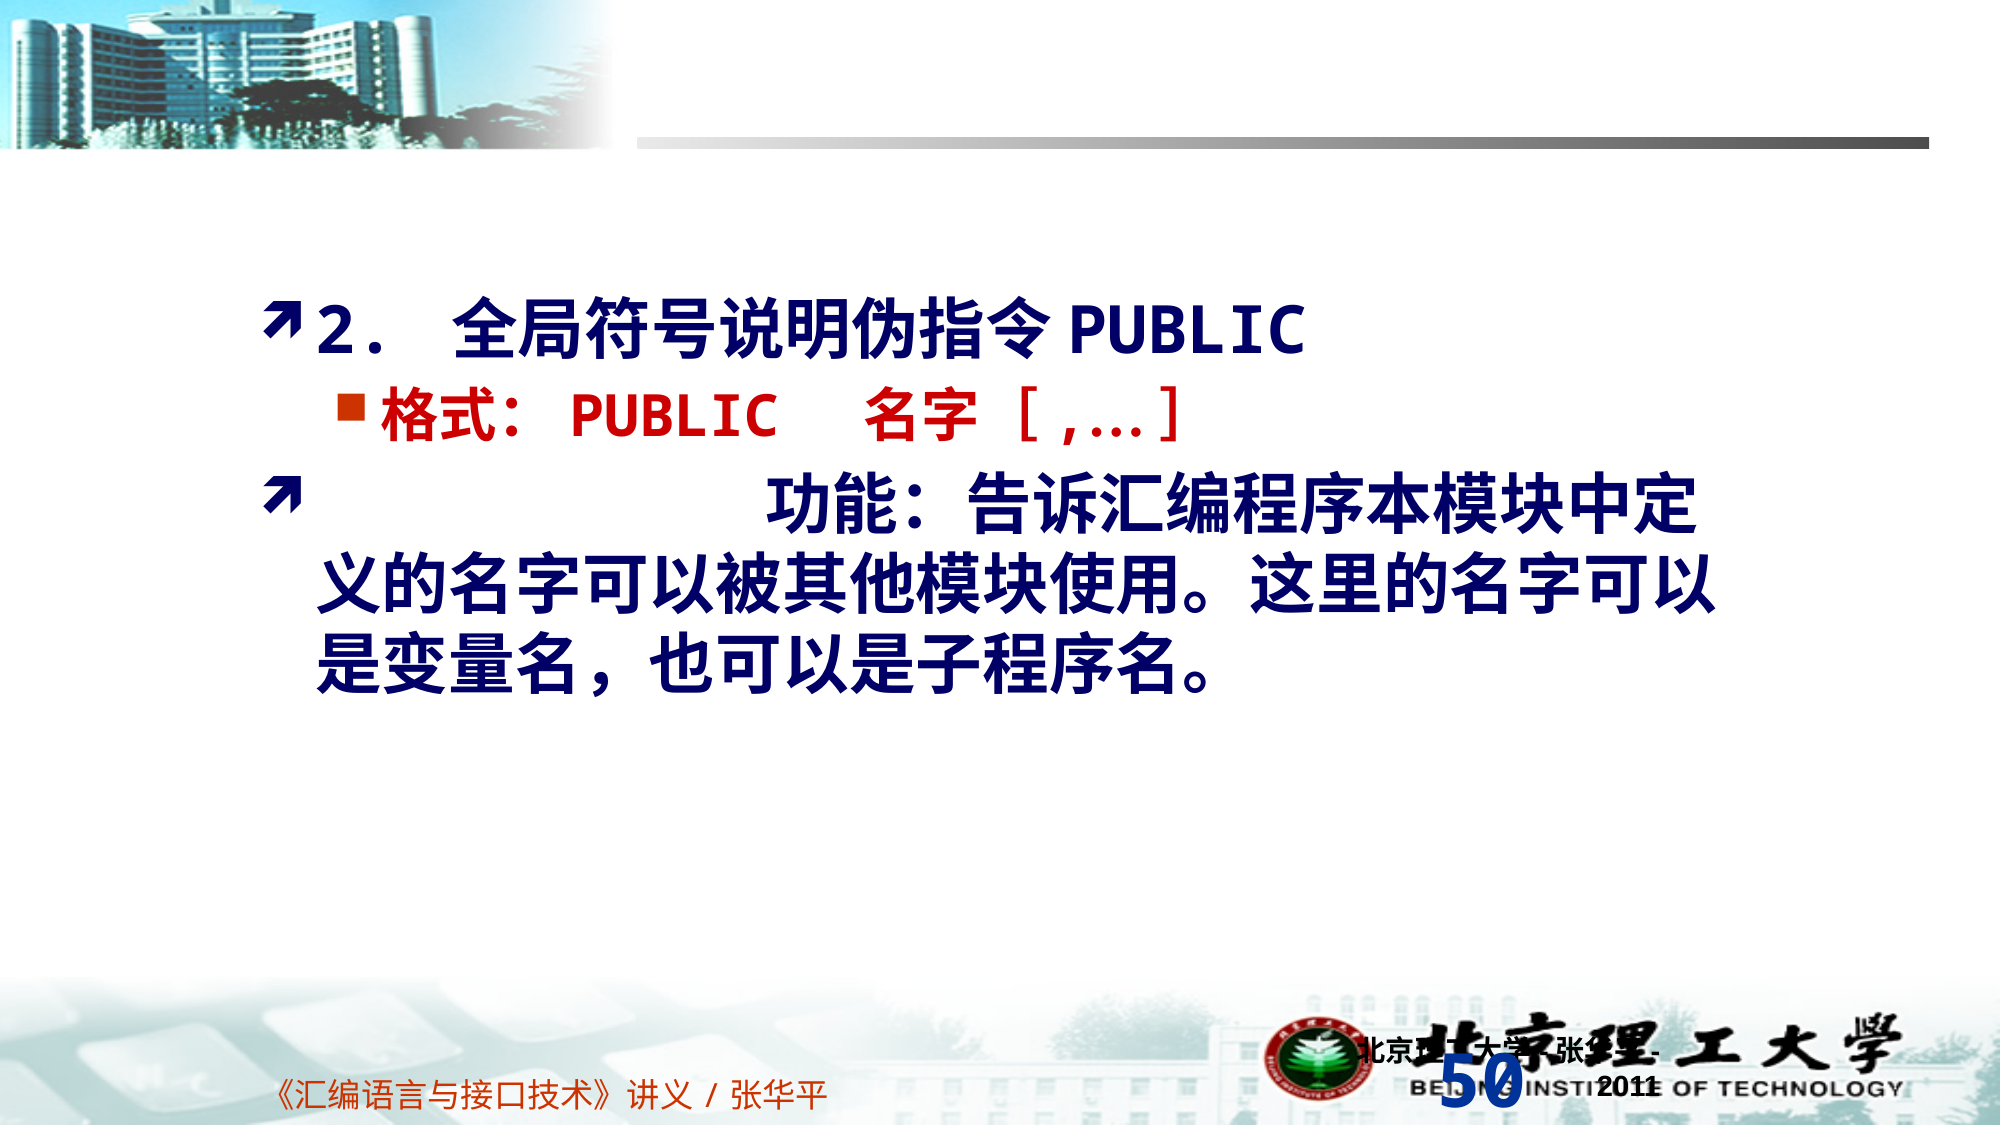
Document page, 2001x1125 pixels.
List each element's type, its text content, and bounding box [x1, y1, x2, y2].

picture [0, 0, 2000, 1125]
text_box 50 [1324, 1024, 1638, 1100]
list 2. 全局符号说明伪指令PUBLIC 格式：PUBLIC 名字［,…］ 功能：告诉汇编程序本模块中定义的名字可以被其他模块使用。这里的名字可以是变量名，也可以是子程序名。 [244, 278, 1743, 954]
text_box 北京理工大学-张华平-2011 [1325, 1024, 1675, 1103]
